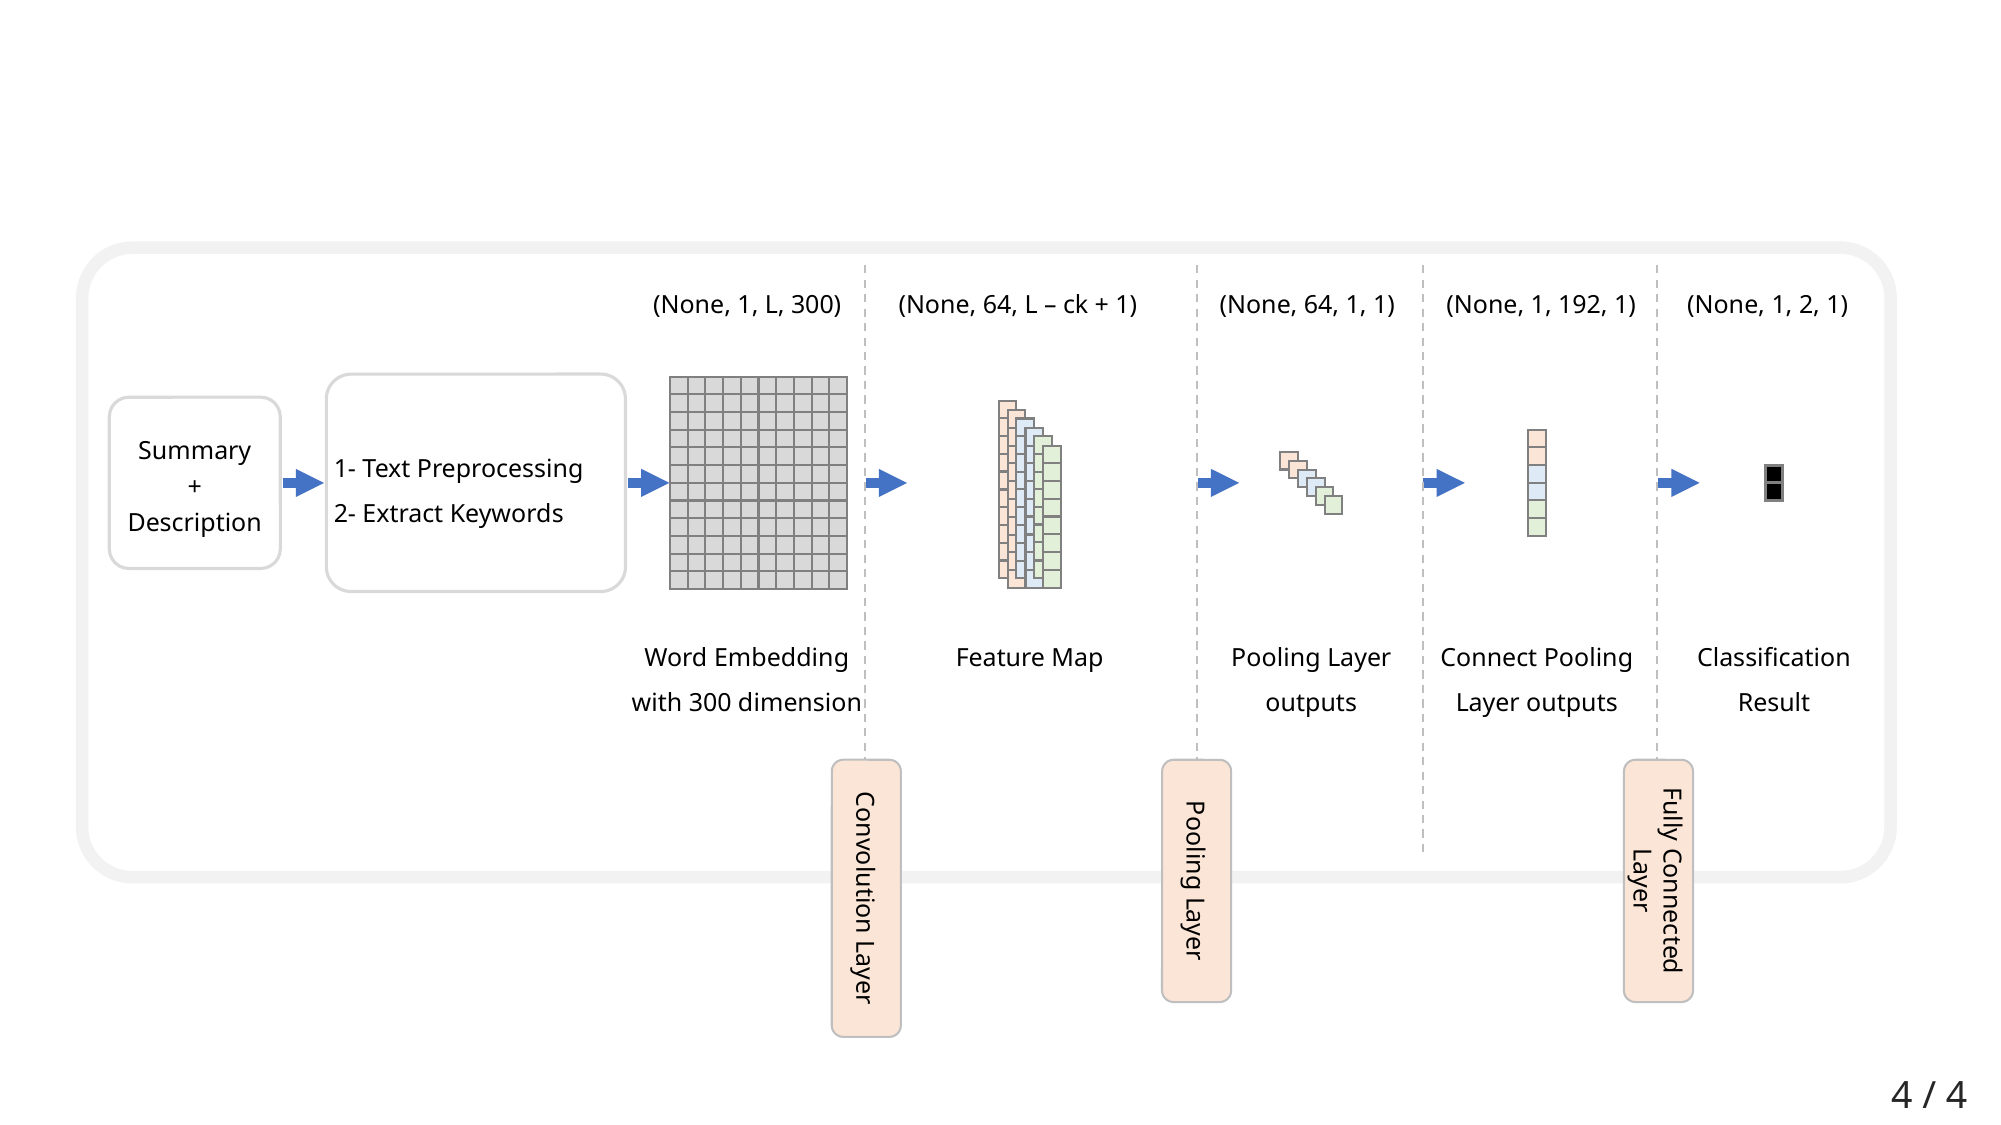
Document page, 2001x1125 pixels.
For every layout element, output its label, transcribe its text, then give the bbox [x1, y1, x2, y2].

text_box Pooling Layer [1160, 758, 1233, 1004]
text_box (None, 64, 1, 1) [1204, 273, 1411, 319]
text_box (None, 1, 192, 1) [1423, 273, 1657, 319]
text_box (None, 64, L – ck + 1) [870, 273, 1166, 319]
text_box Connect Pooling Layer outputs [1433, 626, 1641, 717]
text_box (None, 1, 2, 1) [1667, 273, 1869, 319]
text_box Fully Connected Layer [1622, 758, 1695, 1004]
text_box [670, 376, 848, 590]
text_box [81, 246, 1892, 879]
text_box Word Embedding with 300 dimension [627, 626, 864, 717]
text_box Convolution Layer [830, 758, 902, 1038]
text_box Feature Map [872, 626, 1187, 672]
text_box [1765, 465, 1783, 501]
text_box 1- Text Preprocessing 2- Extract Keywords [325, 373, 627, 593]
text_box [998, 400, 1062, 588]
text_box (None, 1, L, 300) [632, 273, 863, 319]
text_box Summary + Description [108, 396, 282, 570]
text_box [1280, 451, 1343, 514]
text_box Classification Result [1681, 626, 1867, 717]
text_box Pooling Layer outputs [1217, 626, 1406, 717]
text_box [1528, 429, 1546, 537]
